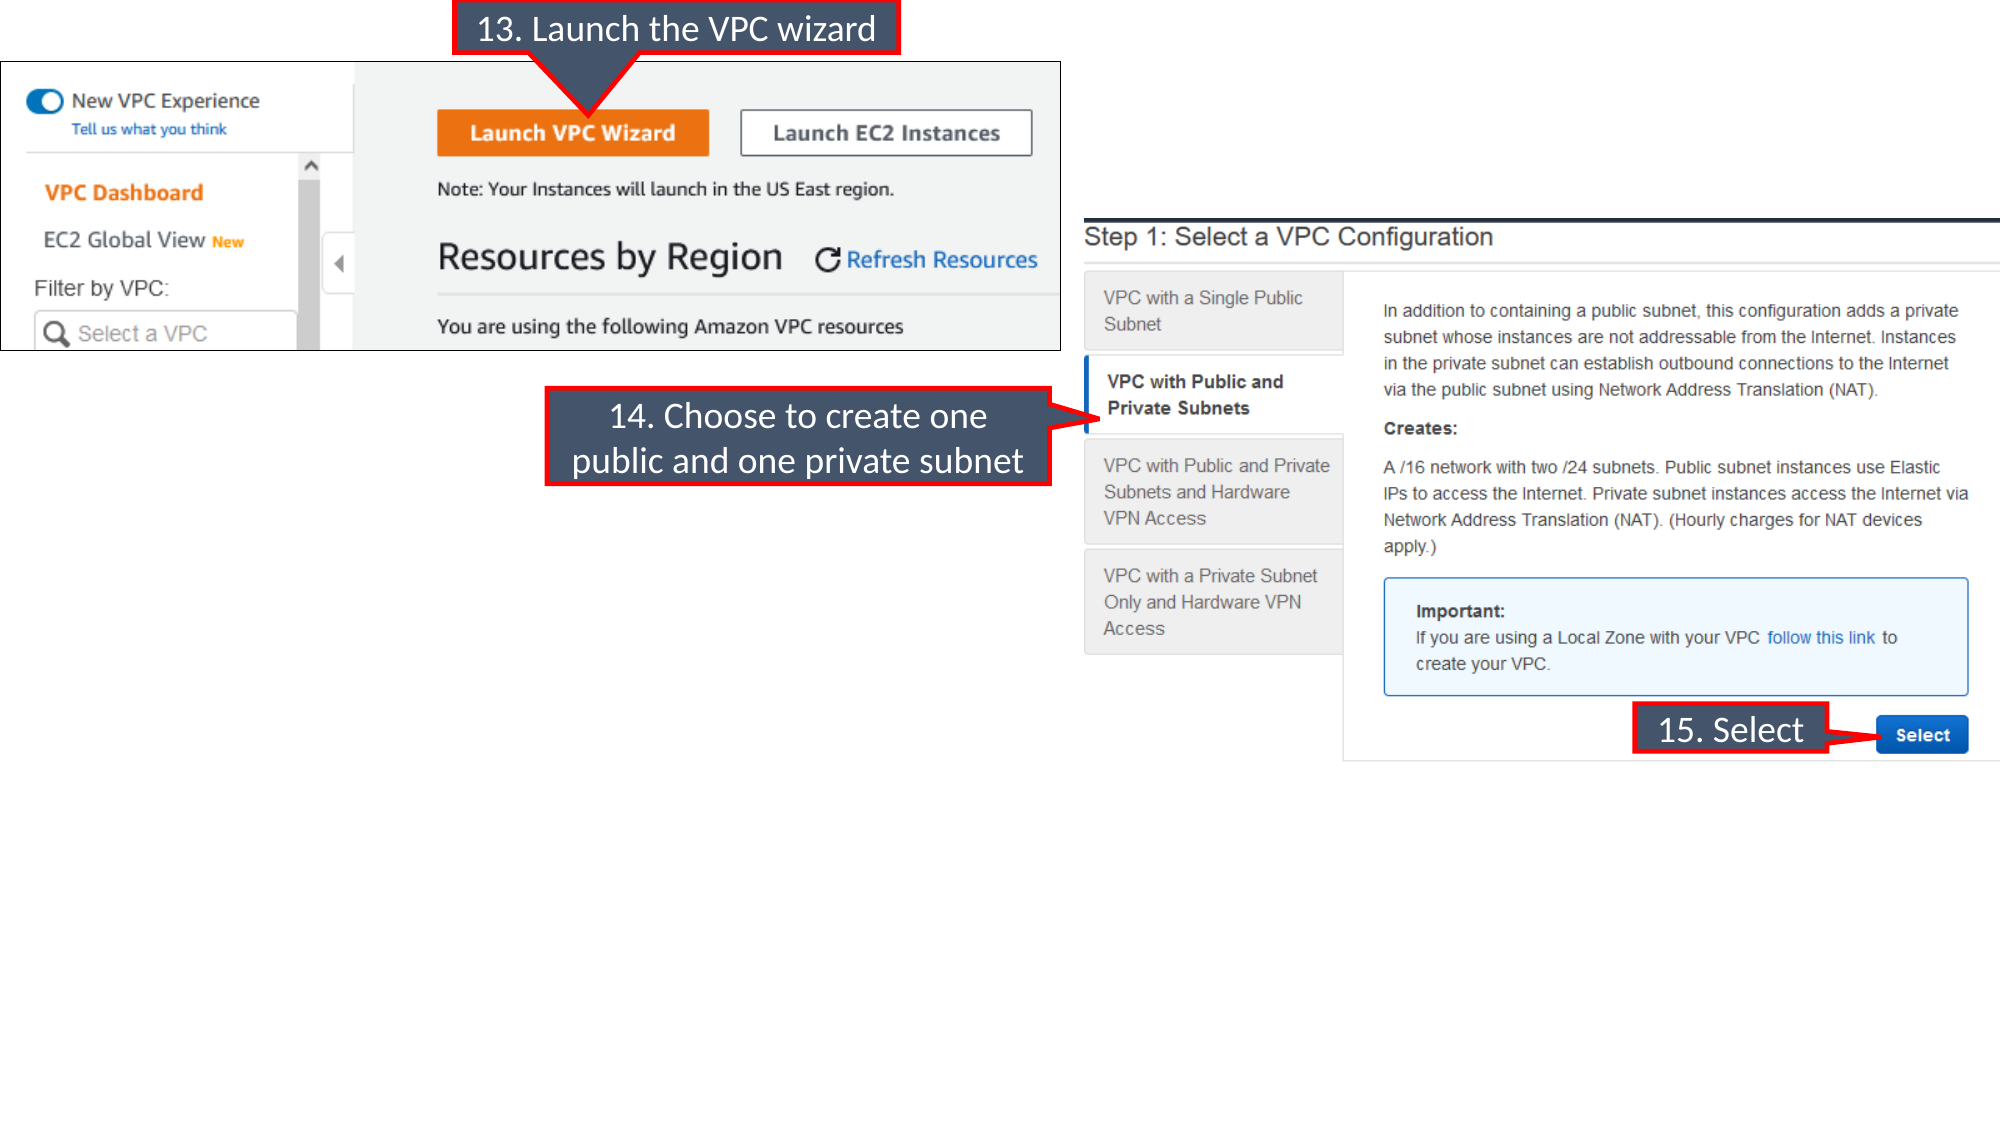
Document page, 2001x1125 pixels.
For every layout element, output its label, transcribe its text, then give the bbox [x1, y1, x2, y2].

text_box 14. Choose to create one public and one private subnet [545, 387, 1084, 485]
picture [0, 61, 1061, 351]
text_box 13. Launch the VPC wizard [453, 0, 900, 61]
picture [1084, 218, 2000, 764]
